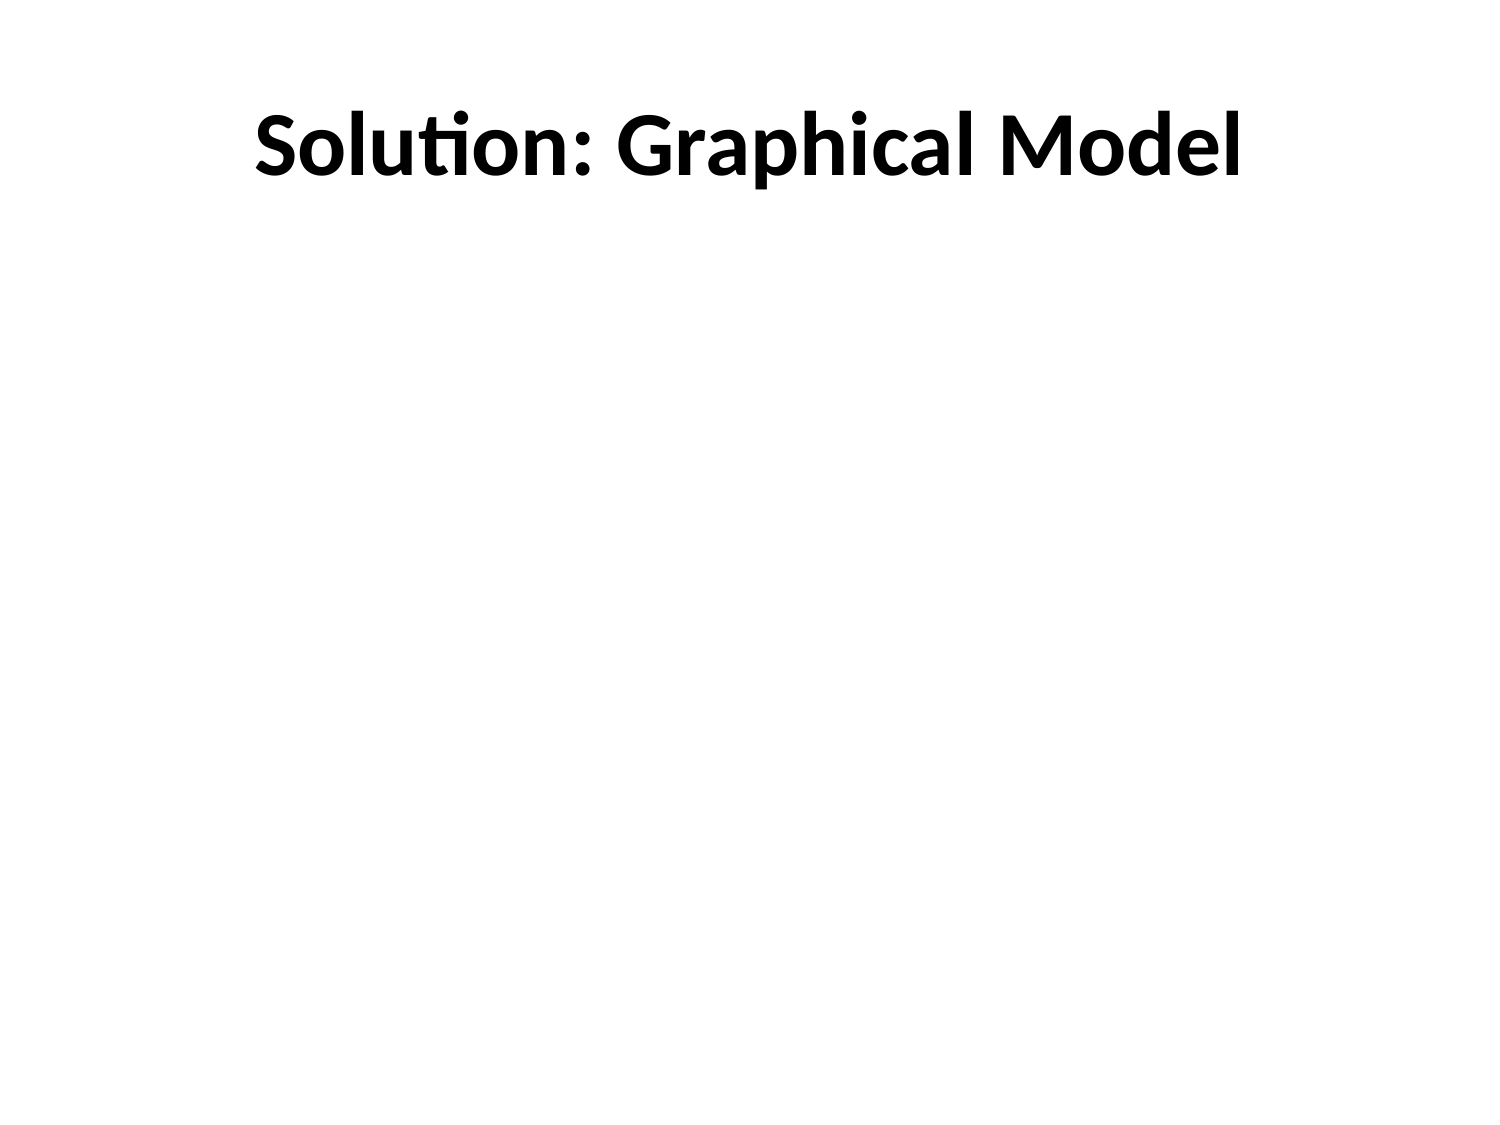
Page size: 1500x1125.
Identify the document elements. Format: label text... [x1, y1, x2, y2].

title Solution: Graphical Model [75, 45, 1425, 233]
